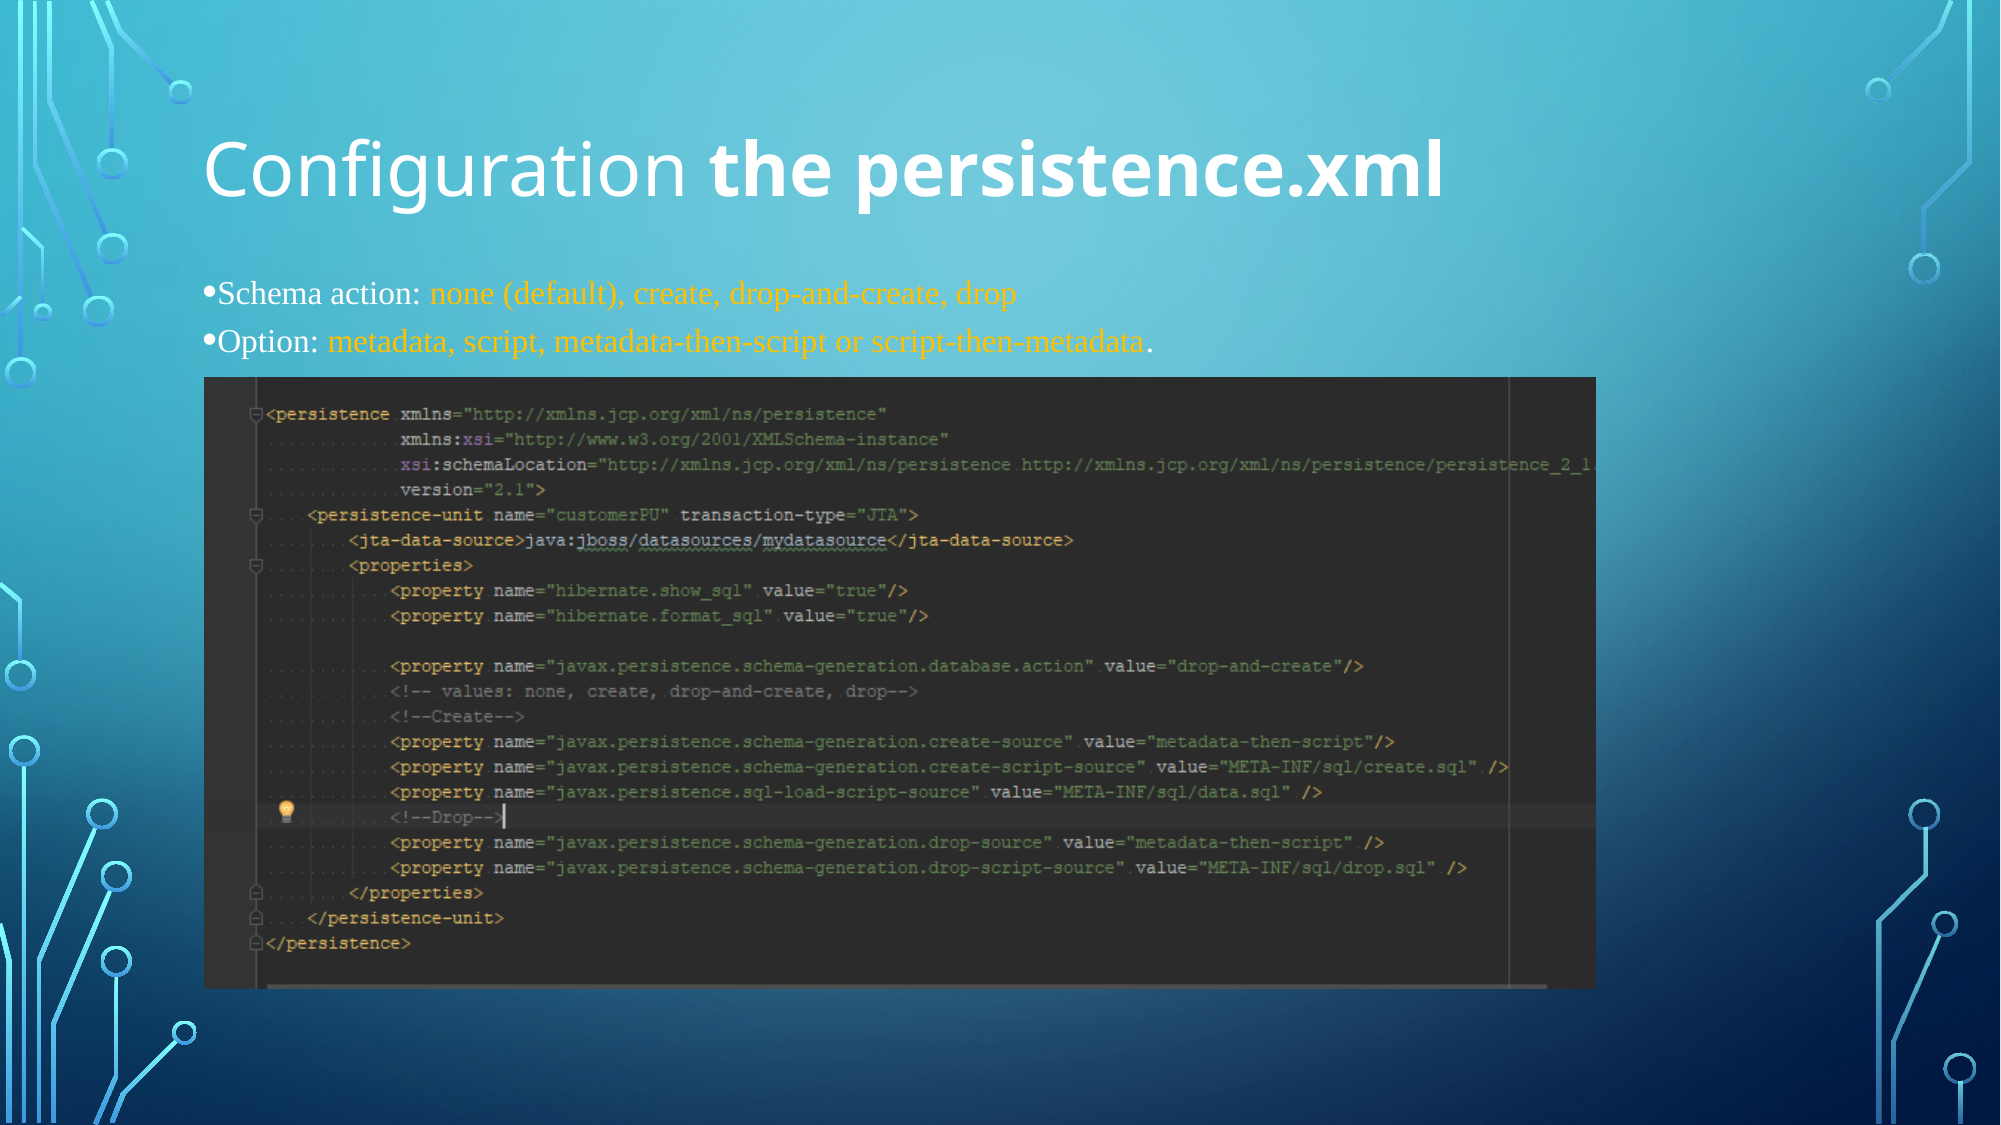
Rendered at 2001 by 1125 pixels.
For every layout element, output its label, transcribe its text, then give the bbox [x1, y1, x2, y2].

title Configuration the persistence.xml [187, 101, 1813, 231]
list Schema action: none (default), create, drop-and-create, drop Option: metadata, script, metadata-then-script or script-then-metadata. [187, 255, 1926, 428]
picture [204, 377, 1596, 989]
